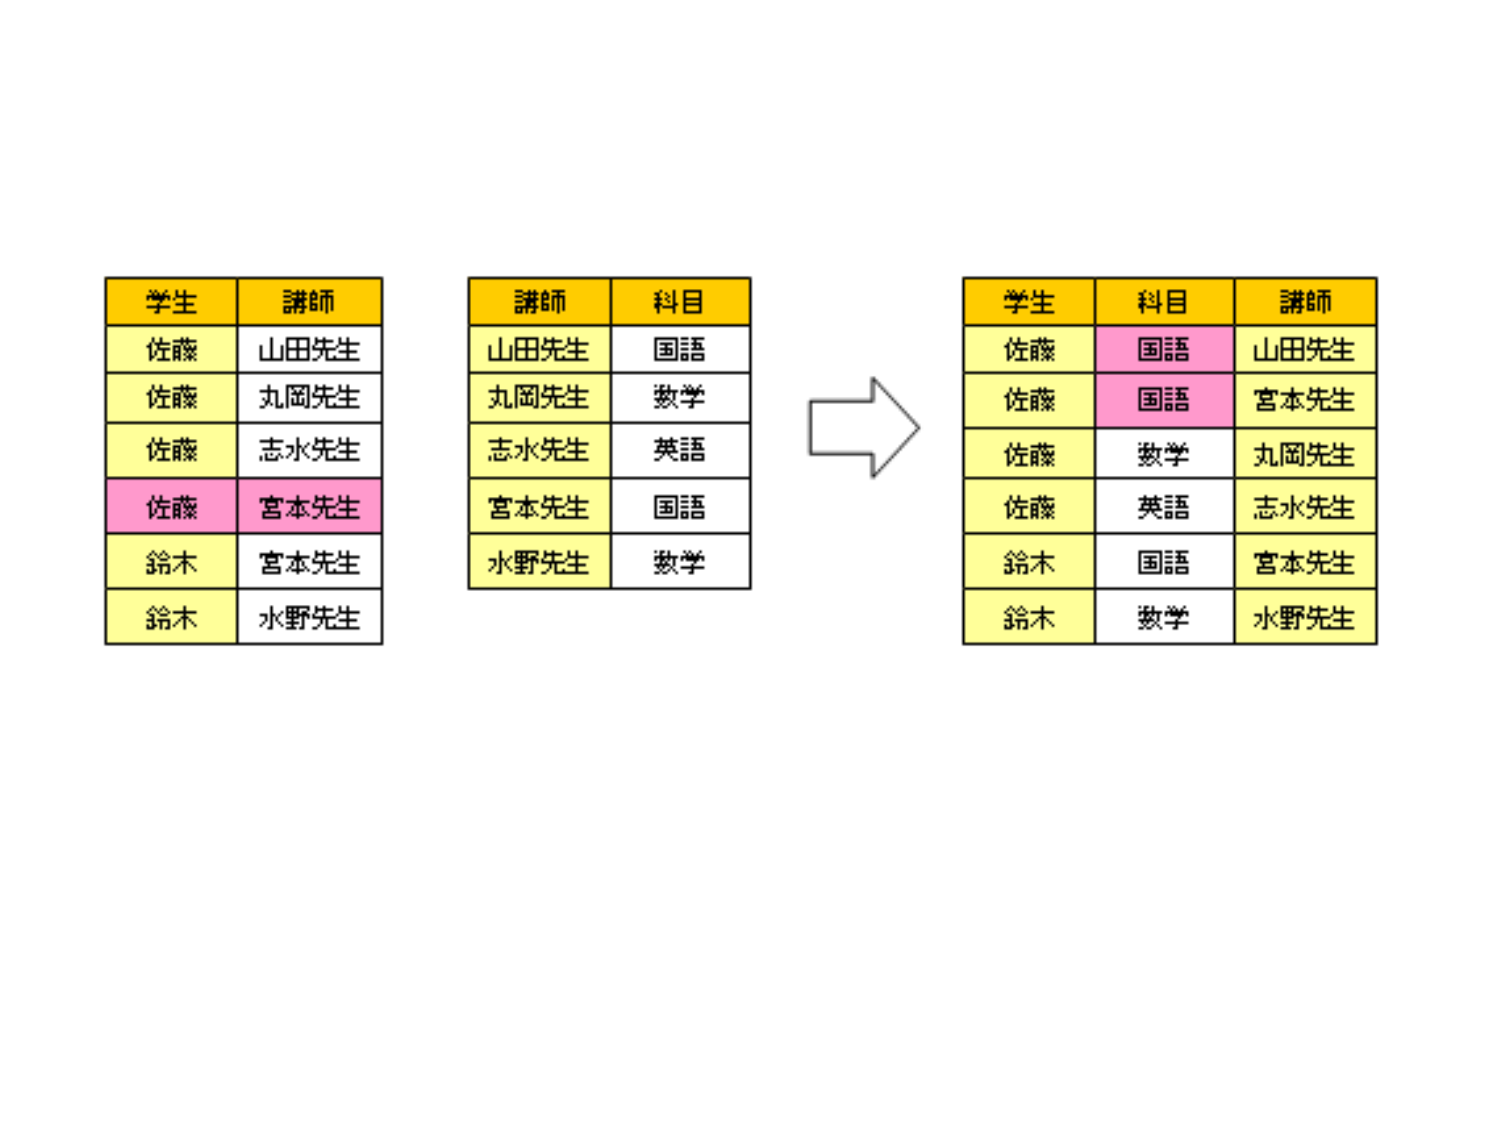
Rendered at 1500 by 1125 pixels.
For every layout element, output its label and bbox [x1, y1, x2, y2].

picture [100, 266, 1384, 654]
